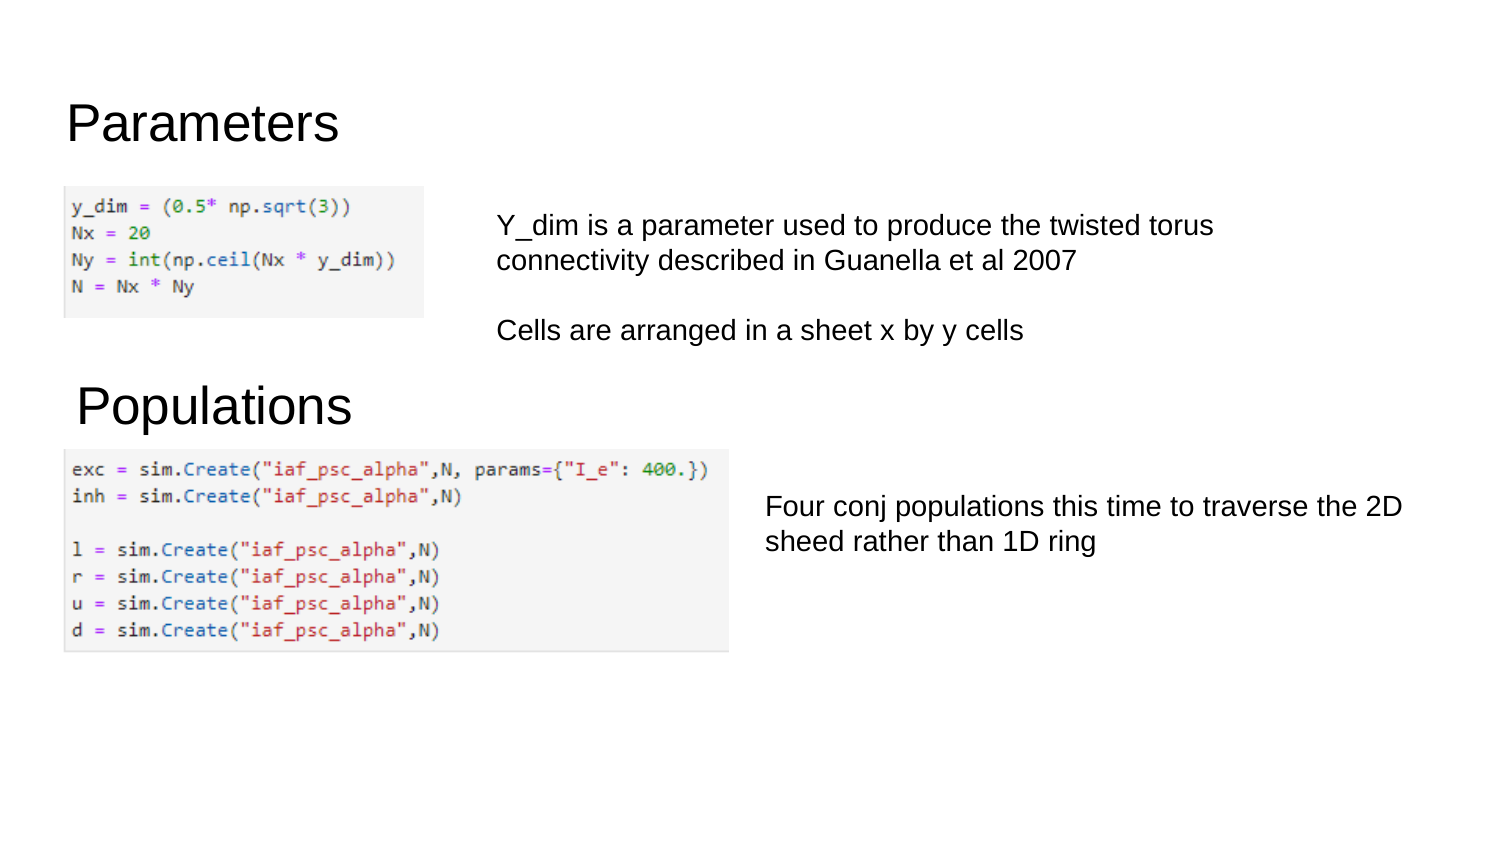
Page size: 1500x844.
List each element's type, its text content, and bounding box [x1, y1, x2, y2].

title Populations [61, 356, 1459, 451]
picture [60, 449, 729, 654]
text_box Four conj populations this time to traverse the 2D sheed rather than 1D ring [749, 472, 1423, 573]
text_box Y_dim is a parameter used to produce the twisted torus connectivity described in Guanella et al 2007 Cells are arranged in a sheet x by y cells [481, 191, 1320, 356]
title Parameters [51, 72, 1449, 167]
picture [60, 186, 424, 319]
